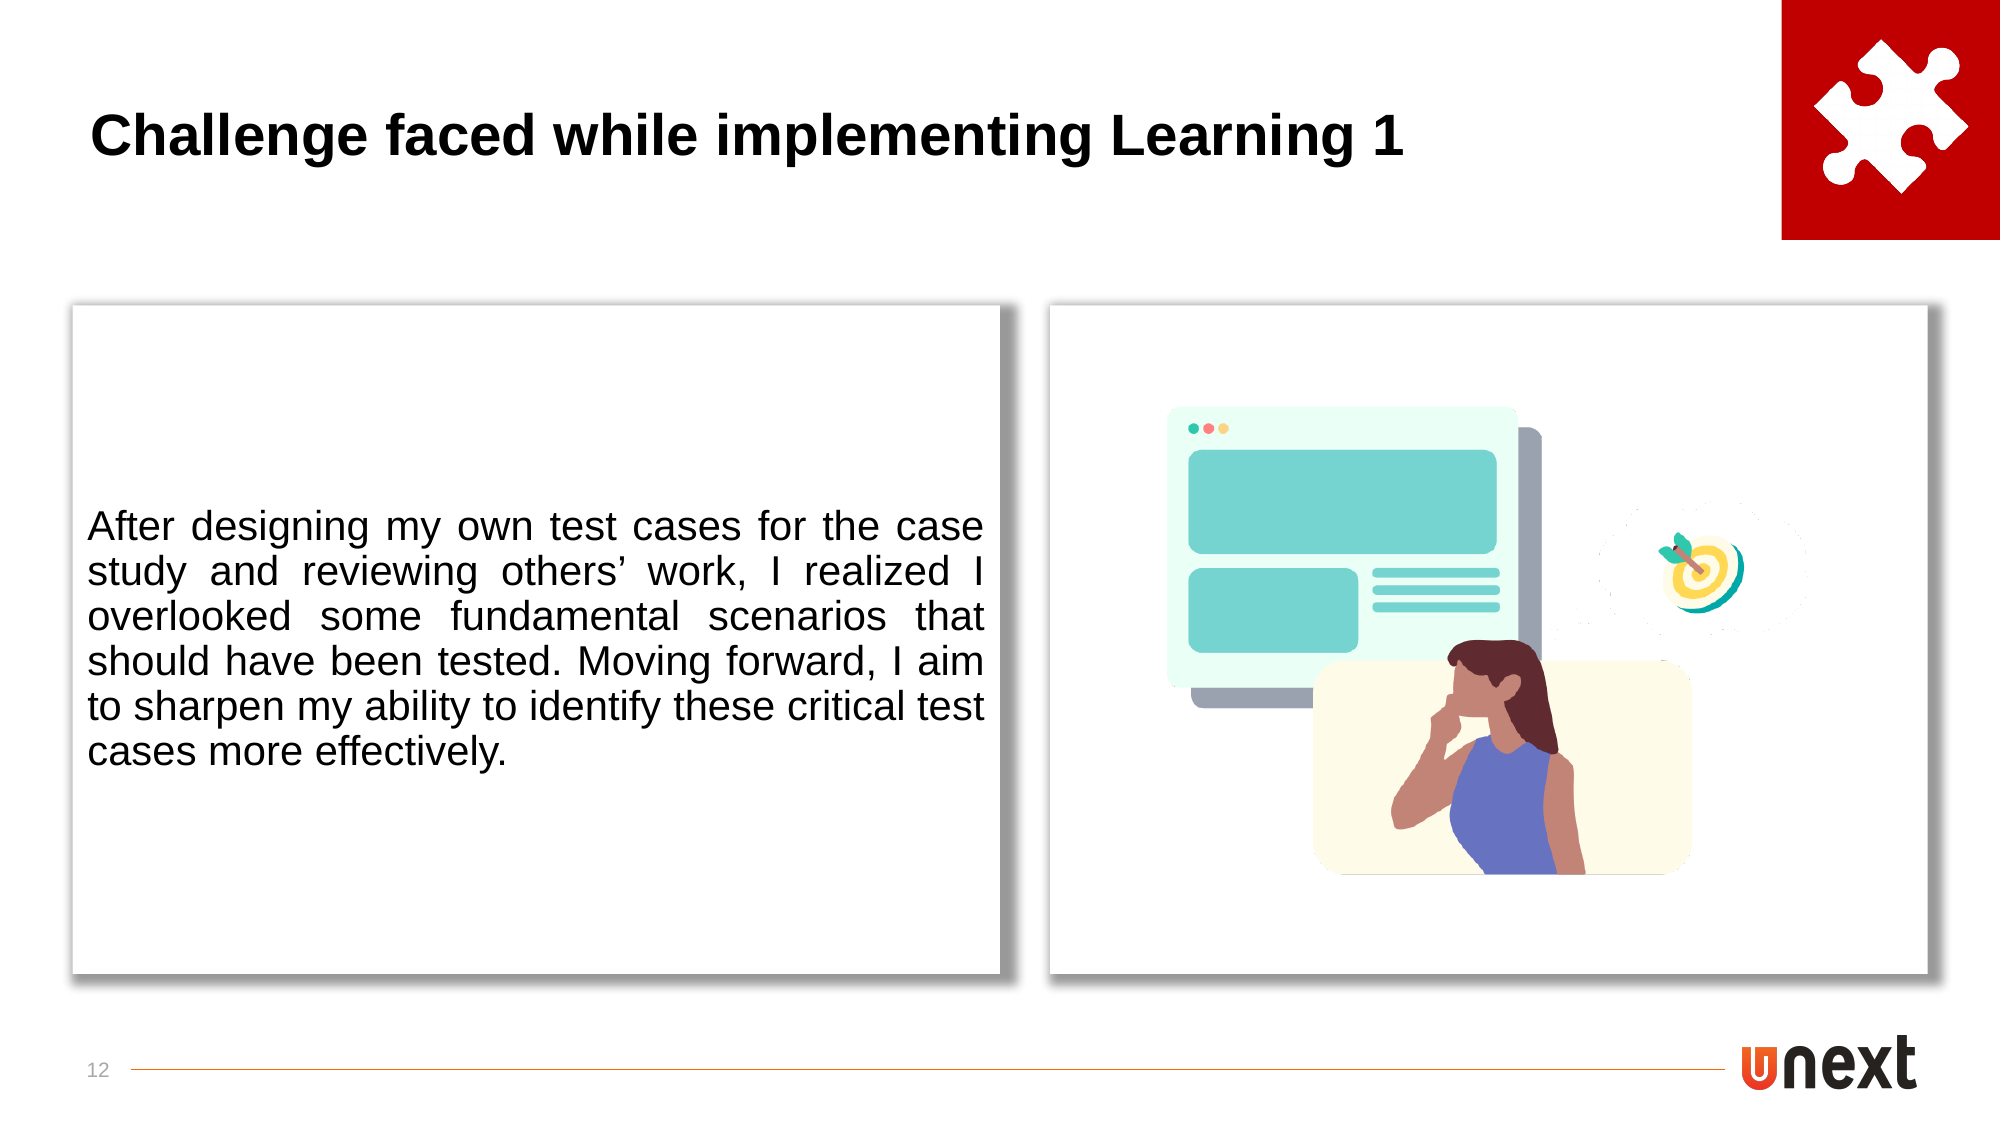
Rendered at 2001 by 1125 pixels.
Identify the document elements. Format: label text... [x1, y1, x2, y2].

picture [1798, 27, 1984, 213]
picture [1742, 1035, 1917, 1090]
slide_number 12 [48, 1047, 110, 1091]
text_box [1050, 305, 1928, 974]
text_box [1781, 0, 2000, 241]
title Challenge faced while implementing Learning 1 [76, 78, 1798, 196]
picture [1167, 389, 1811, 890]
text_box After designing my own test cases for the case study and reviewing others’ work, I realized I overlooked some fundamental scenarios that should have been tested. Moving forward, I aim to sharpen my ability to identify these critical test cases more effectively. [72, 305, 1000, 974]
